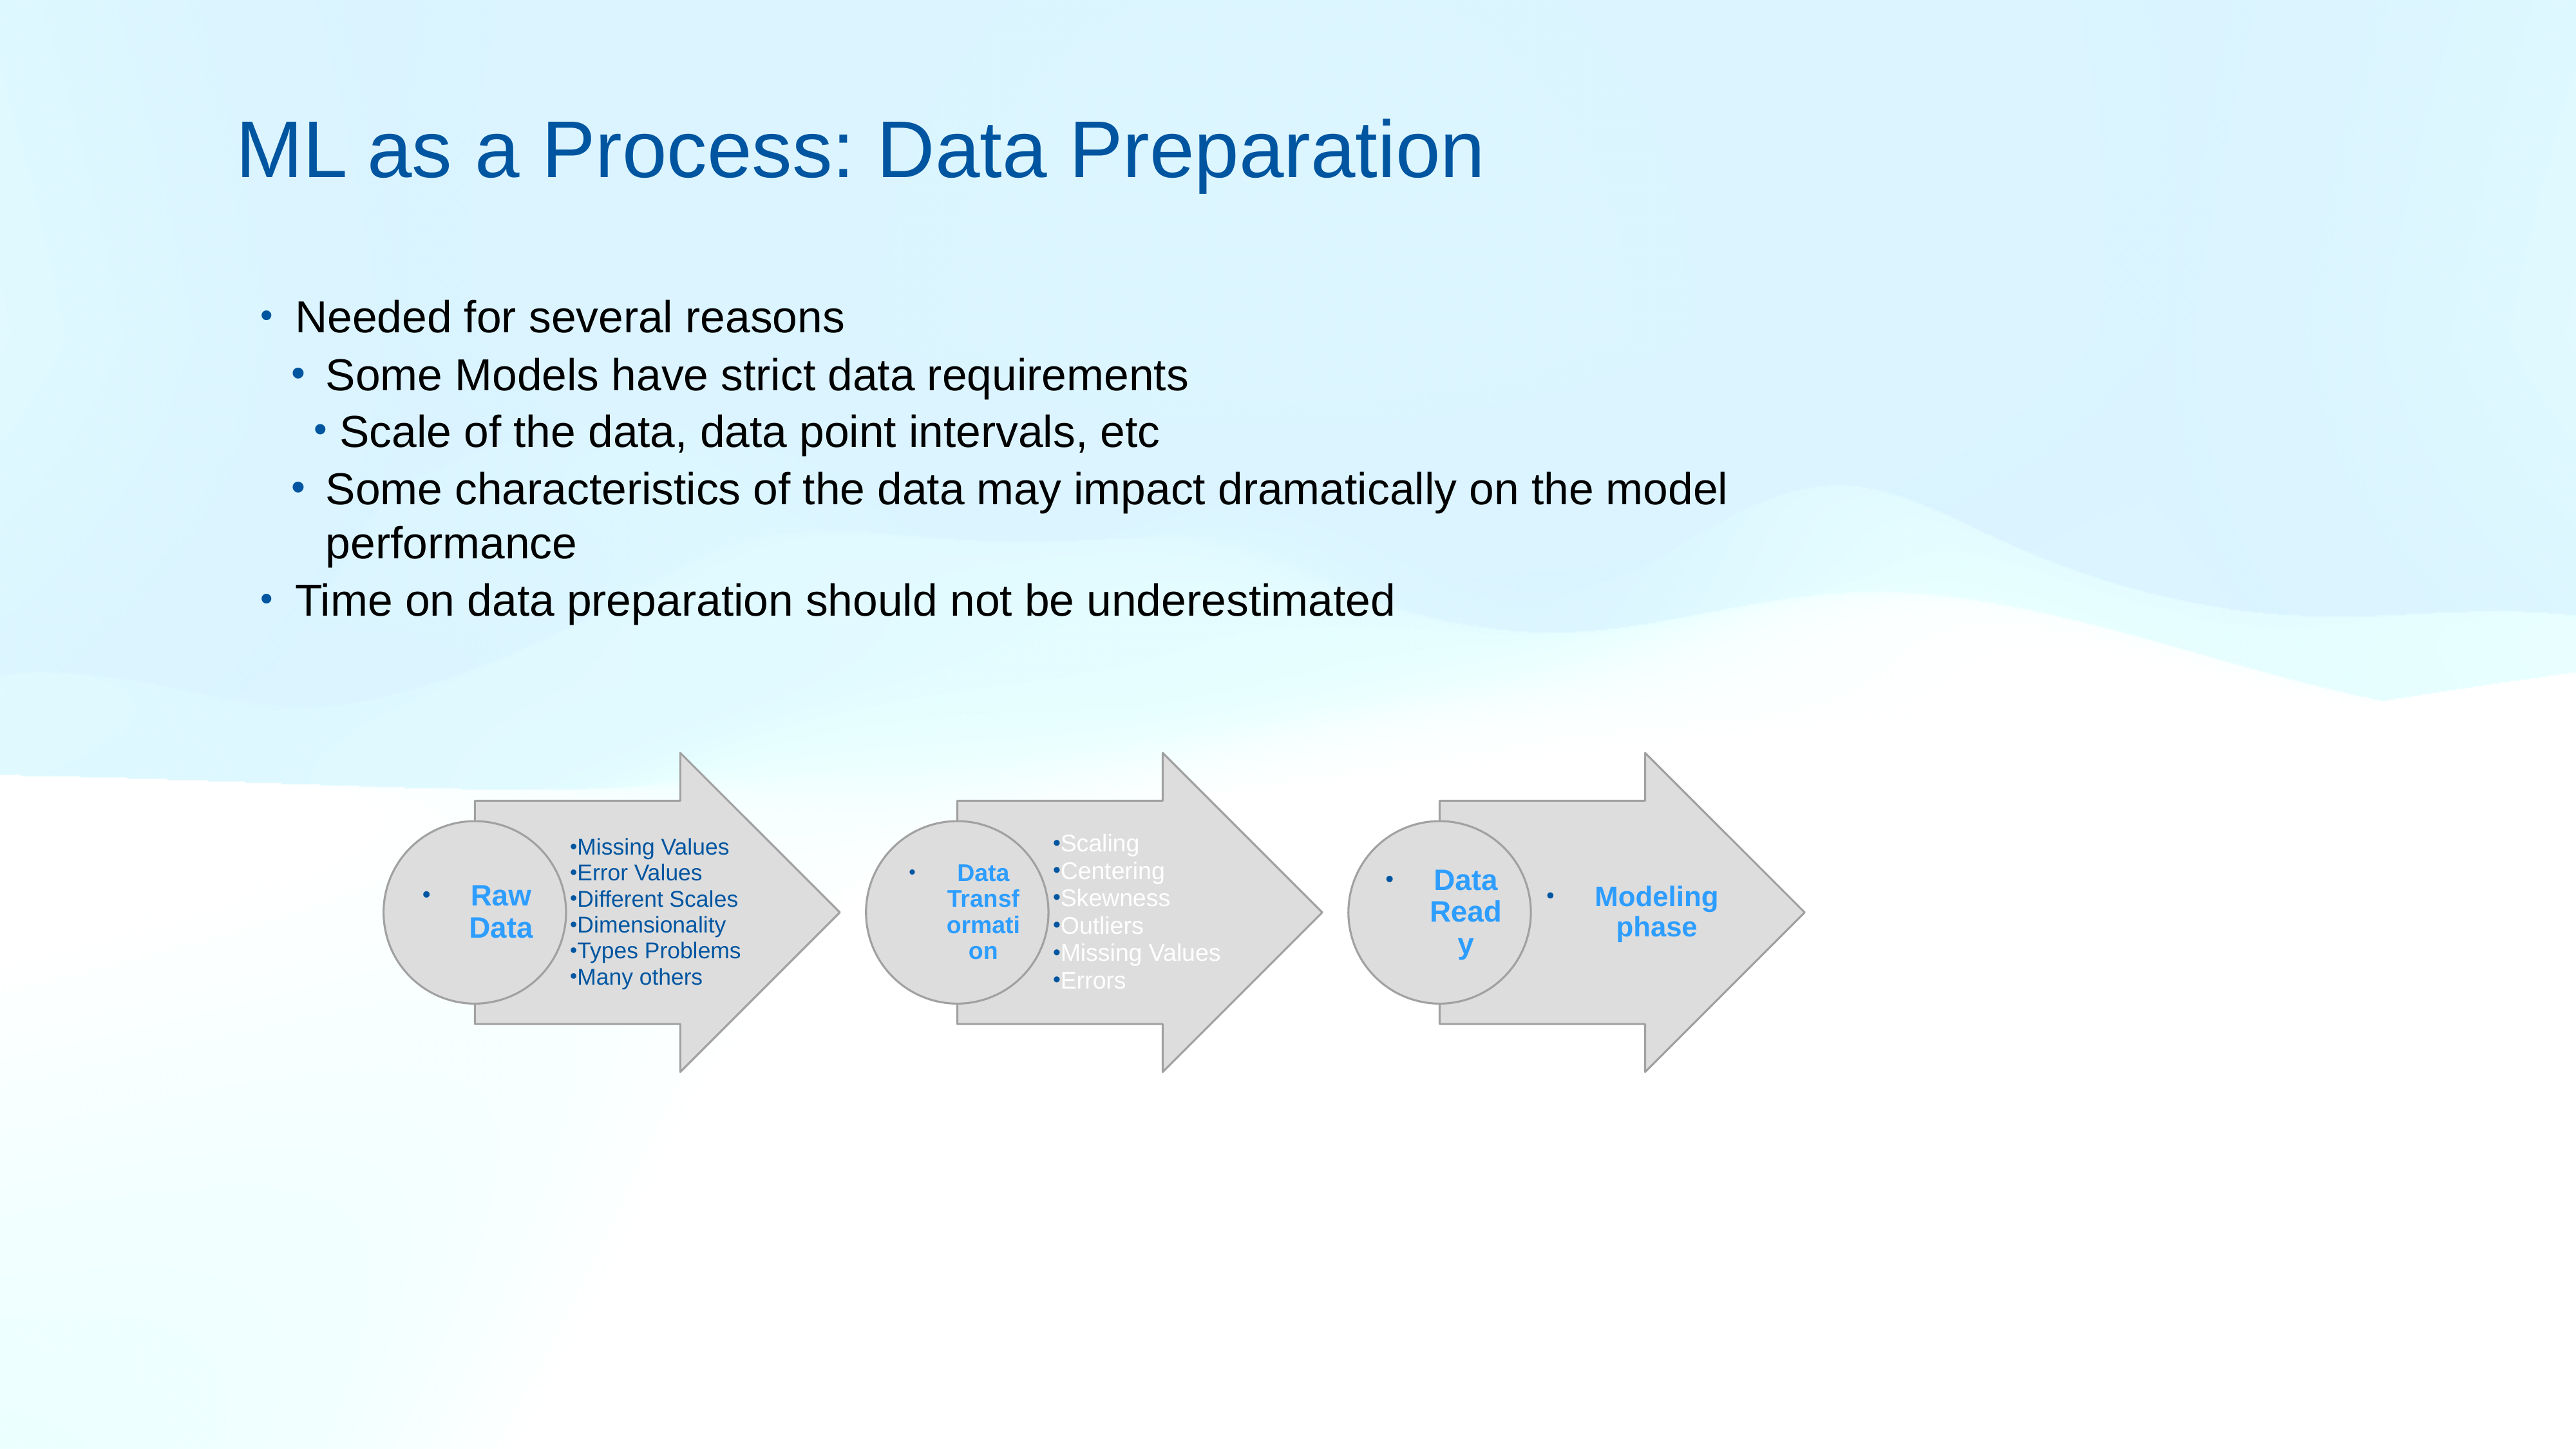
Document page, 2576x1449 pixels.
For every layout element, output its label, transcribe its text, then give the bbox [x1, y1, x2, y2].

picture [0, 0, 2576, 1449]
title ML as a Process: Data Preparation [231, 49, 1496, 242]
text_box Needed for several reasons Some Models have strict data requirements Scale of the data, data point intervals, etc Some characteristics of the data may impact dramatically on the model performance Time on data preparation should not be underestimated [253, 283, 1882, 848]
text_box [383, 752, 1805, 1072]
